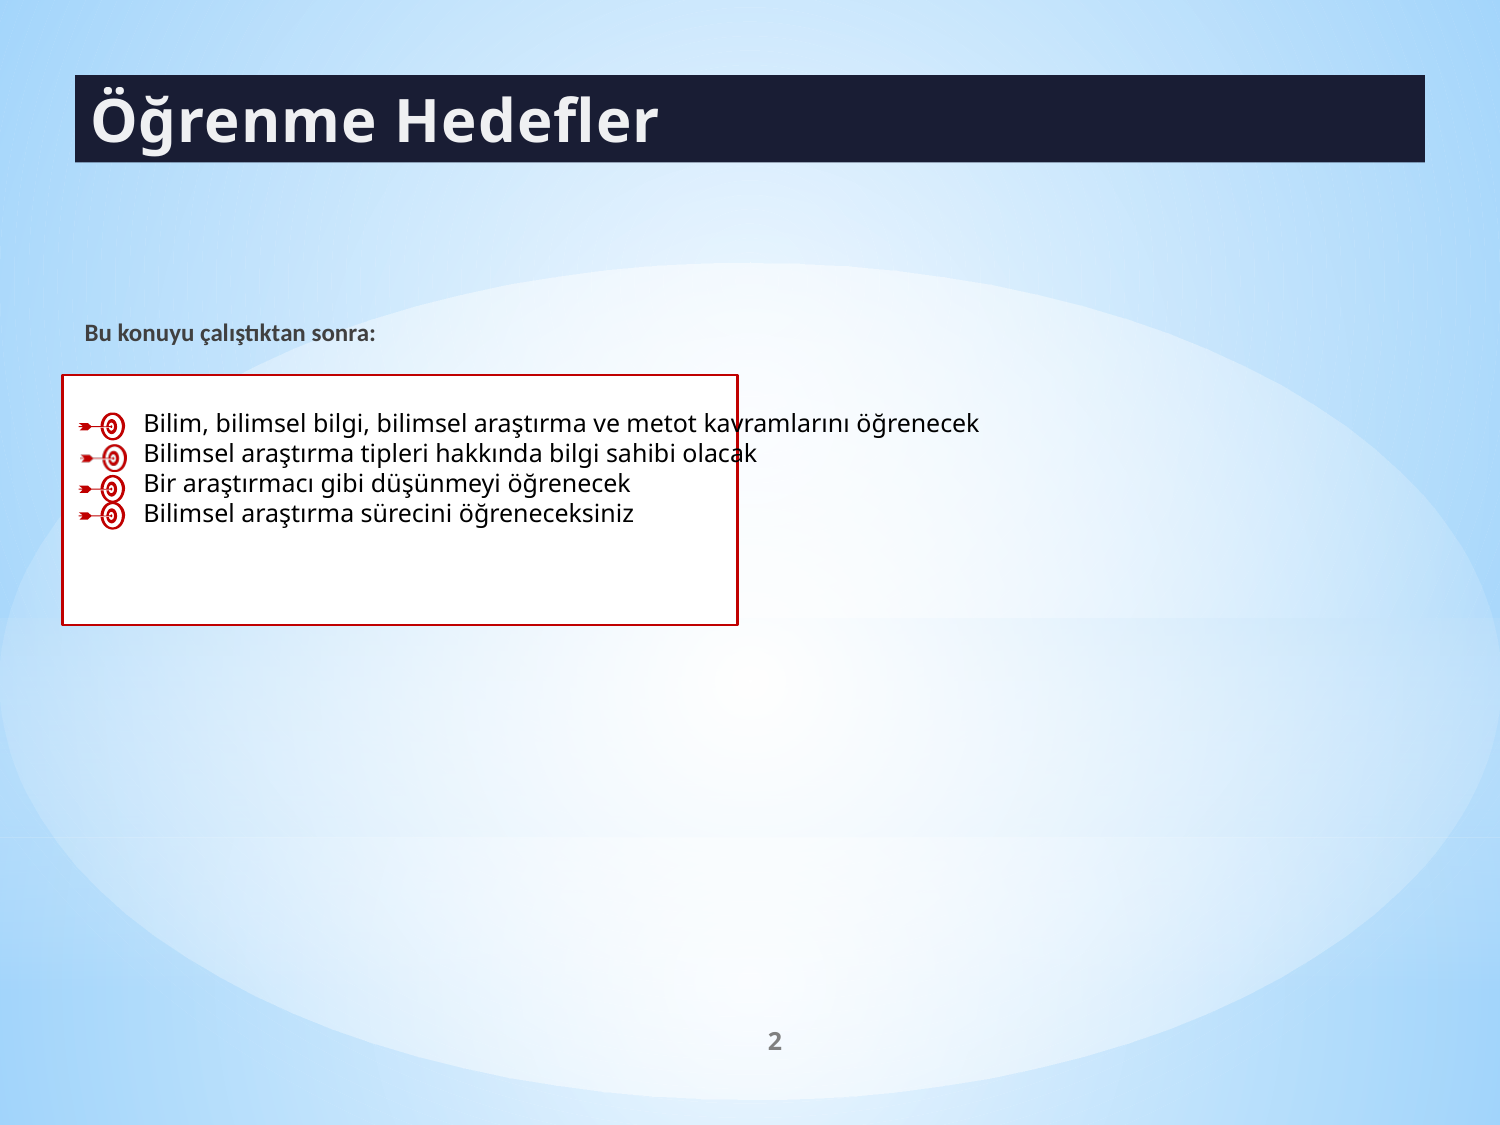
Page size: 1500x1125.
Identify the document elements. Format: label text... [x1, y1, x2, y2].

text_box [78, 501, 126, 530]
slide_number 2 [624, 1012, 925, 1073]
text_box Bu konuyu çalıştıktan sonra: [62, 314, 500, 354]
title Öğrenme Hedefleri [75, 75, 1425, 163]
text_box [61, 374, 739, 626]
text_box Bilim, bilimsel bilgi, bilimsel araştırma ve metot kavramlarını öğrenecek Bilimsel araştırma tipleri hakkında bilgi sahibi olacak Bir araştırmacı gibi düşünmeyi öğrenecek Bilimsel araştırma sürecini öğreneceksiniz [128, 399, 1013, 600]
text_box [78, 480, 126, 502]
text_box [78, 412, 126, 441]
picture [79, 444, 127, 472]
